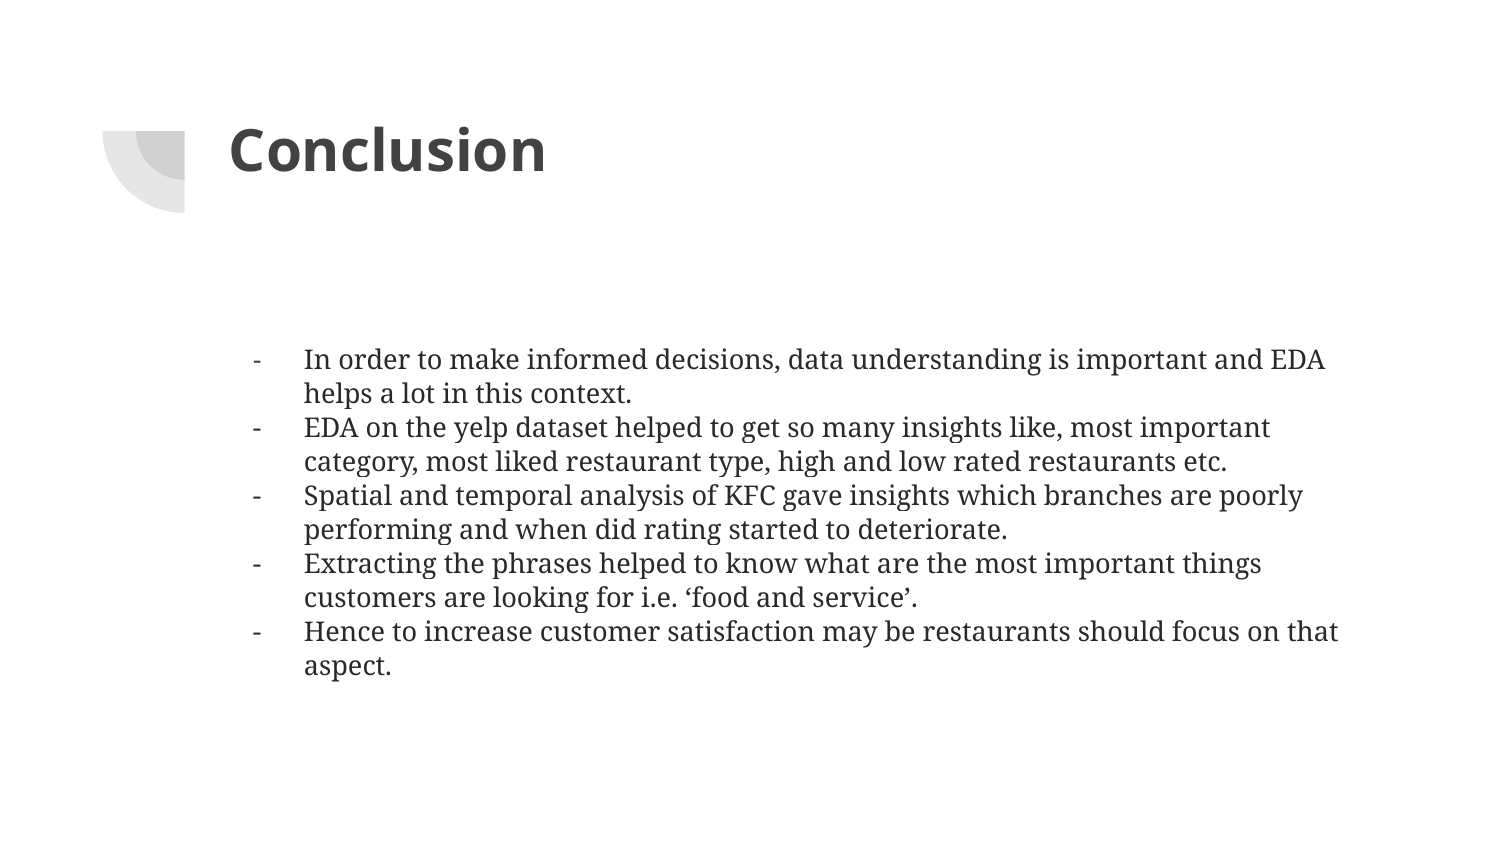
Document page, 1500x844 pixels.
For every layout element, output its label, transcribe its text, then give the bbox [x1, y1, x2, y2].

list In order to make informed decisions, data understanding is important and EDA helps a lot in this context. EDA on the yelp dataset helped to get so many insights like, most important category, most liked restaurant type, high and low rated restaurants etc. Spatial and temporal analysis of KFC gave insights which branches are poorly performing and when did rating started to deteriorate. Extracting the phrases helped to know what are the most important things customers are looking for i.e. ‘food and service’. Hence to increase customer satisfaction may be restaurants should focus on that aspect. [213, 326, 1368, 744]
title Conclusion [213, 98, 1368, 263]
